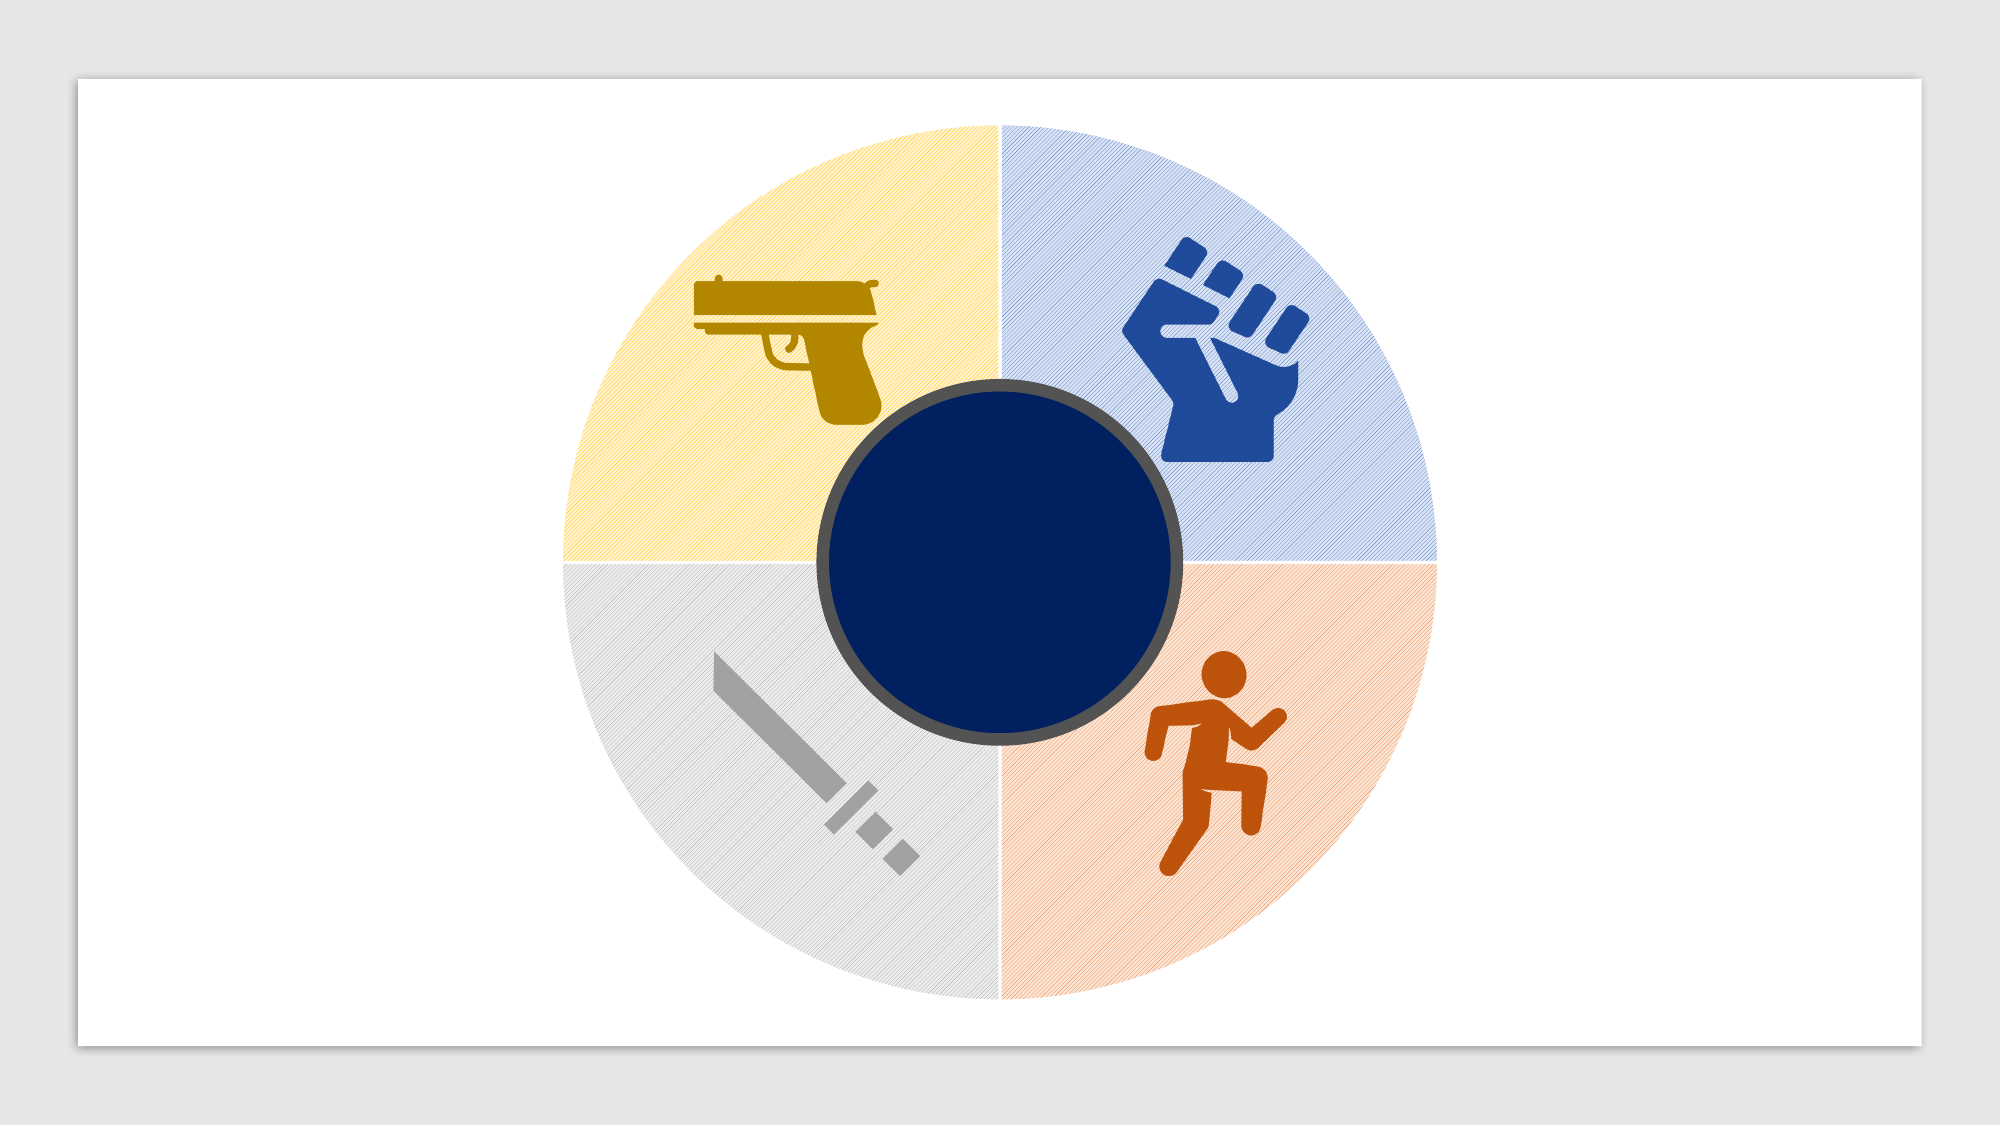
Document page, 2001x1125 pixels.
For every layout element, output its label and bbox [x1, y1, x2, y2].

text_box [0, 0, 2000, 1125]
picture [704, 650, 930, 876]
chart [105, 105, 1895, 1020]
text_box [77, 78, 1923, 1047]
picture [1103, 237, 1328, 463]
picture [1103, 650, 1328, 876]
picture [675, 237, 900, 463]
